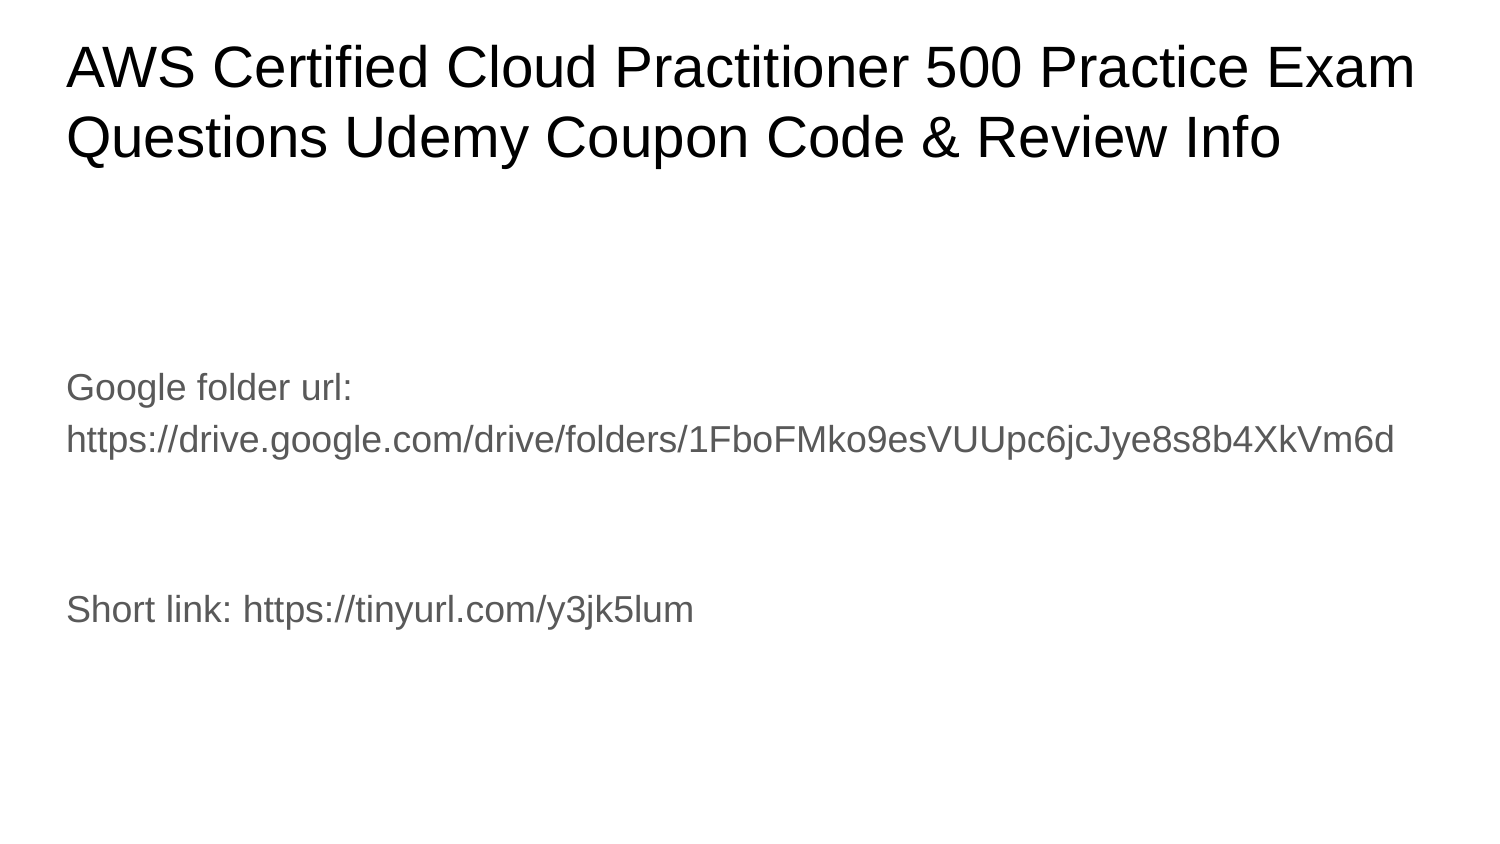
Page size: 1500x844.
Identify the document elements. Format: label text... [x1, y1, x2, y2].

title AWS Certified Cloud Practitioner 500 Practice Exam Questions Udemy Coupon Code & Review Info [51, 13, 1449, 102]
list Google folder url: https://drive.google.com/drive/folders/1FboFMko9esVUUpc6jcJye8s8b4XkVm6d Short link: https://tinyurl.com/y3jk5lum [51, 262, 1449, 750]
